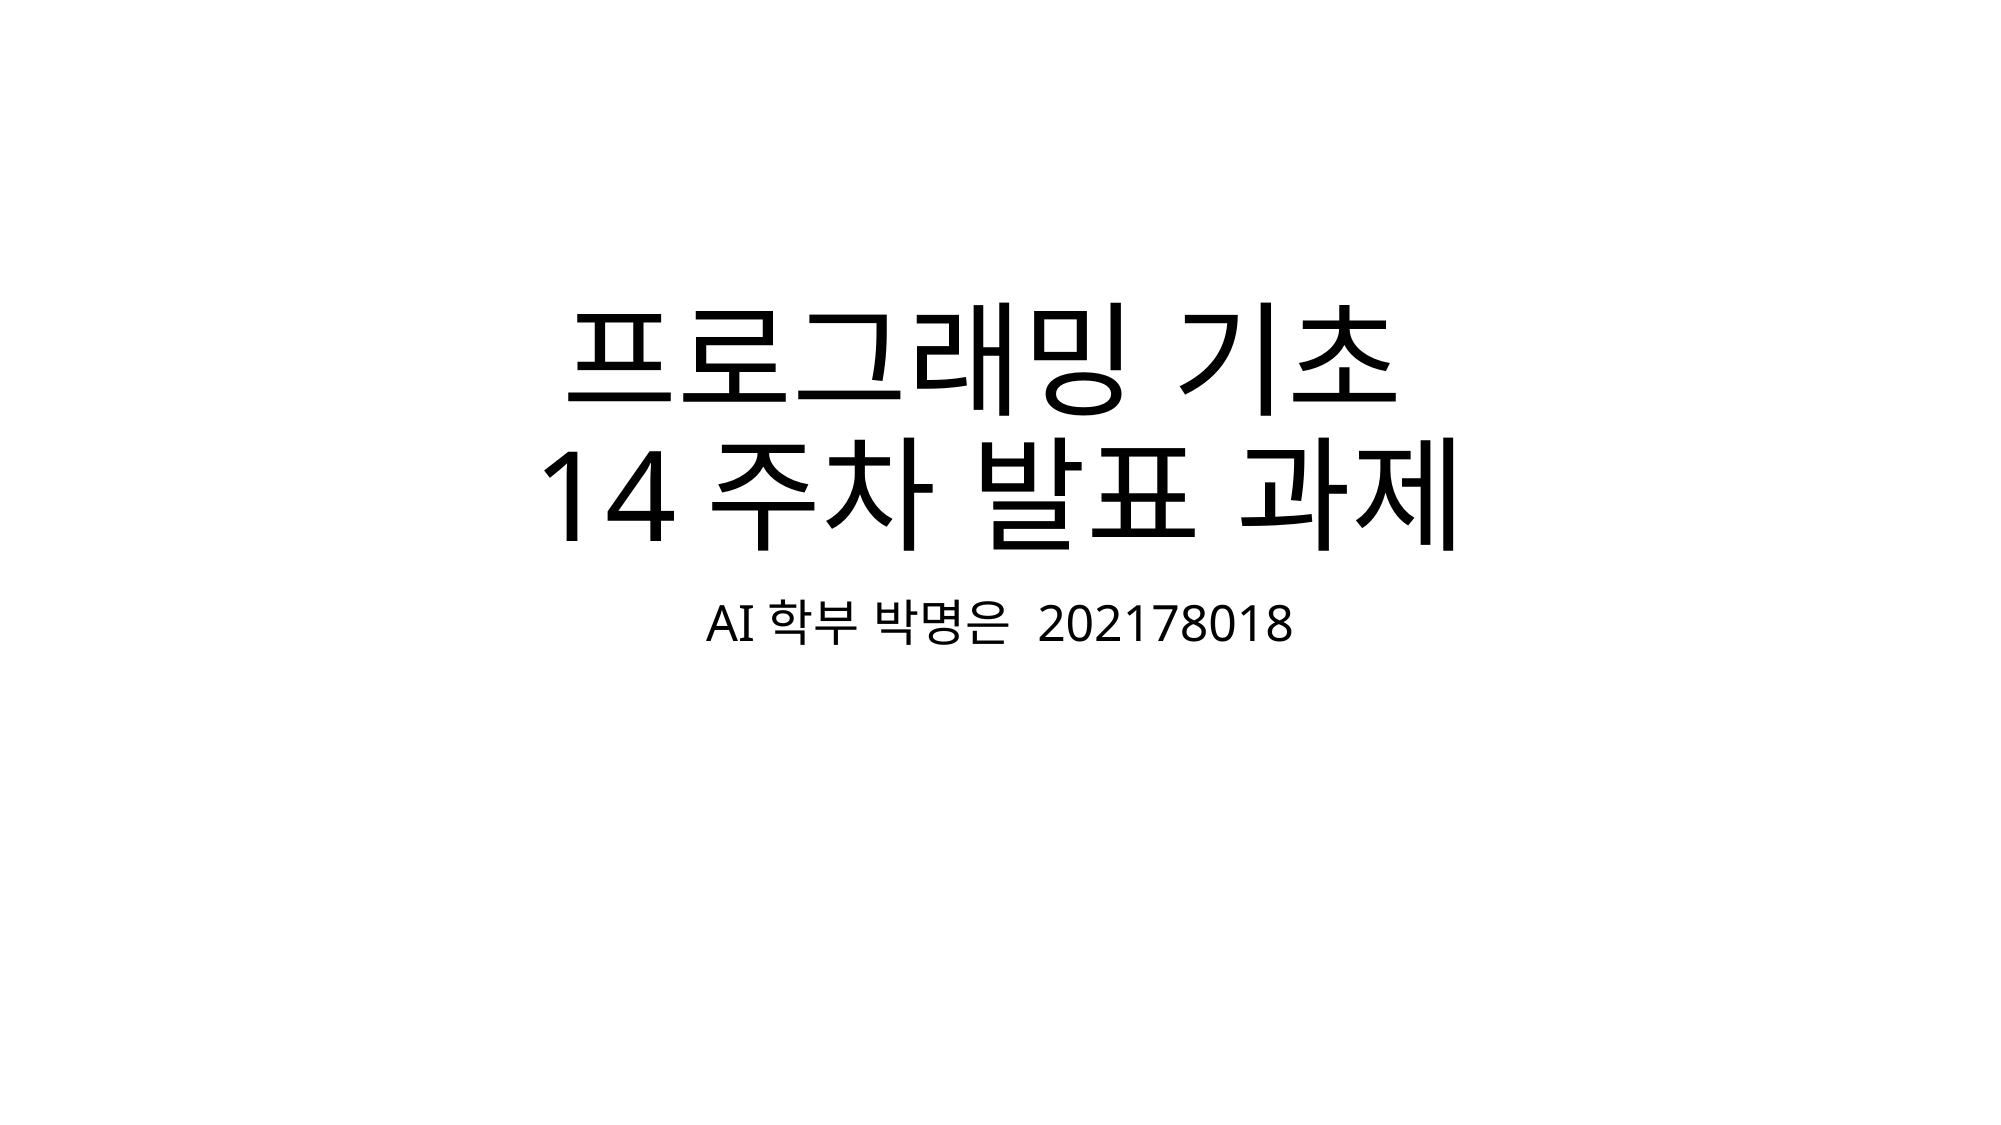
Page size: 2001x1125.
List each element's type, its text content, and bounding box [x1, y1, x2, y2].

subtitle AI학부 박명은 202178018 [249, 590, 1750, 863]
title 프로그래밍 기초 14주차 발표 과제 [249, 184, 1750, 576]
